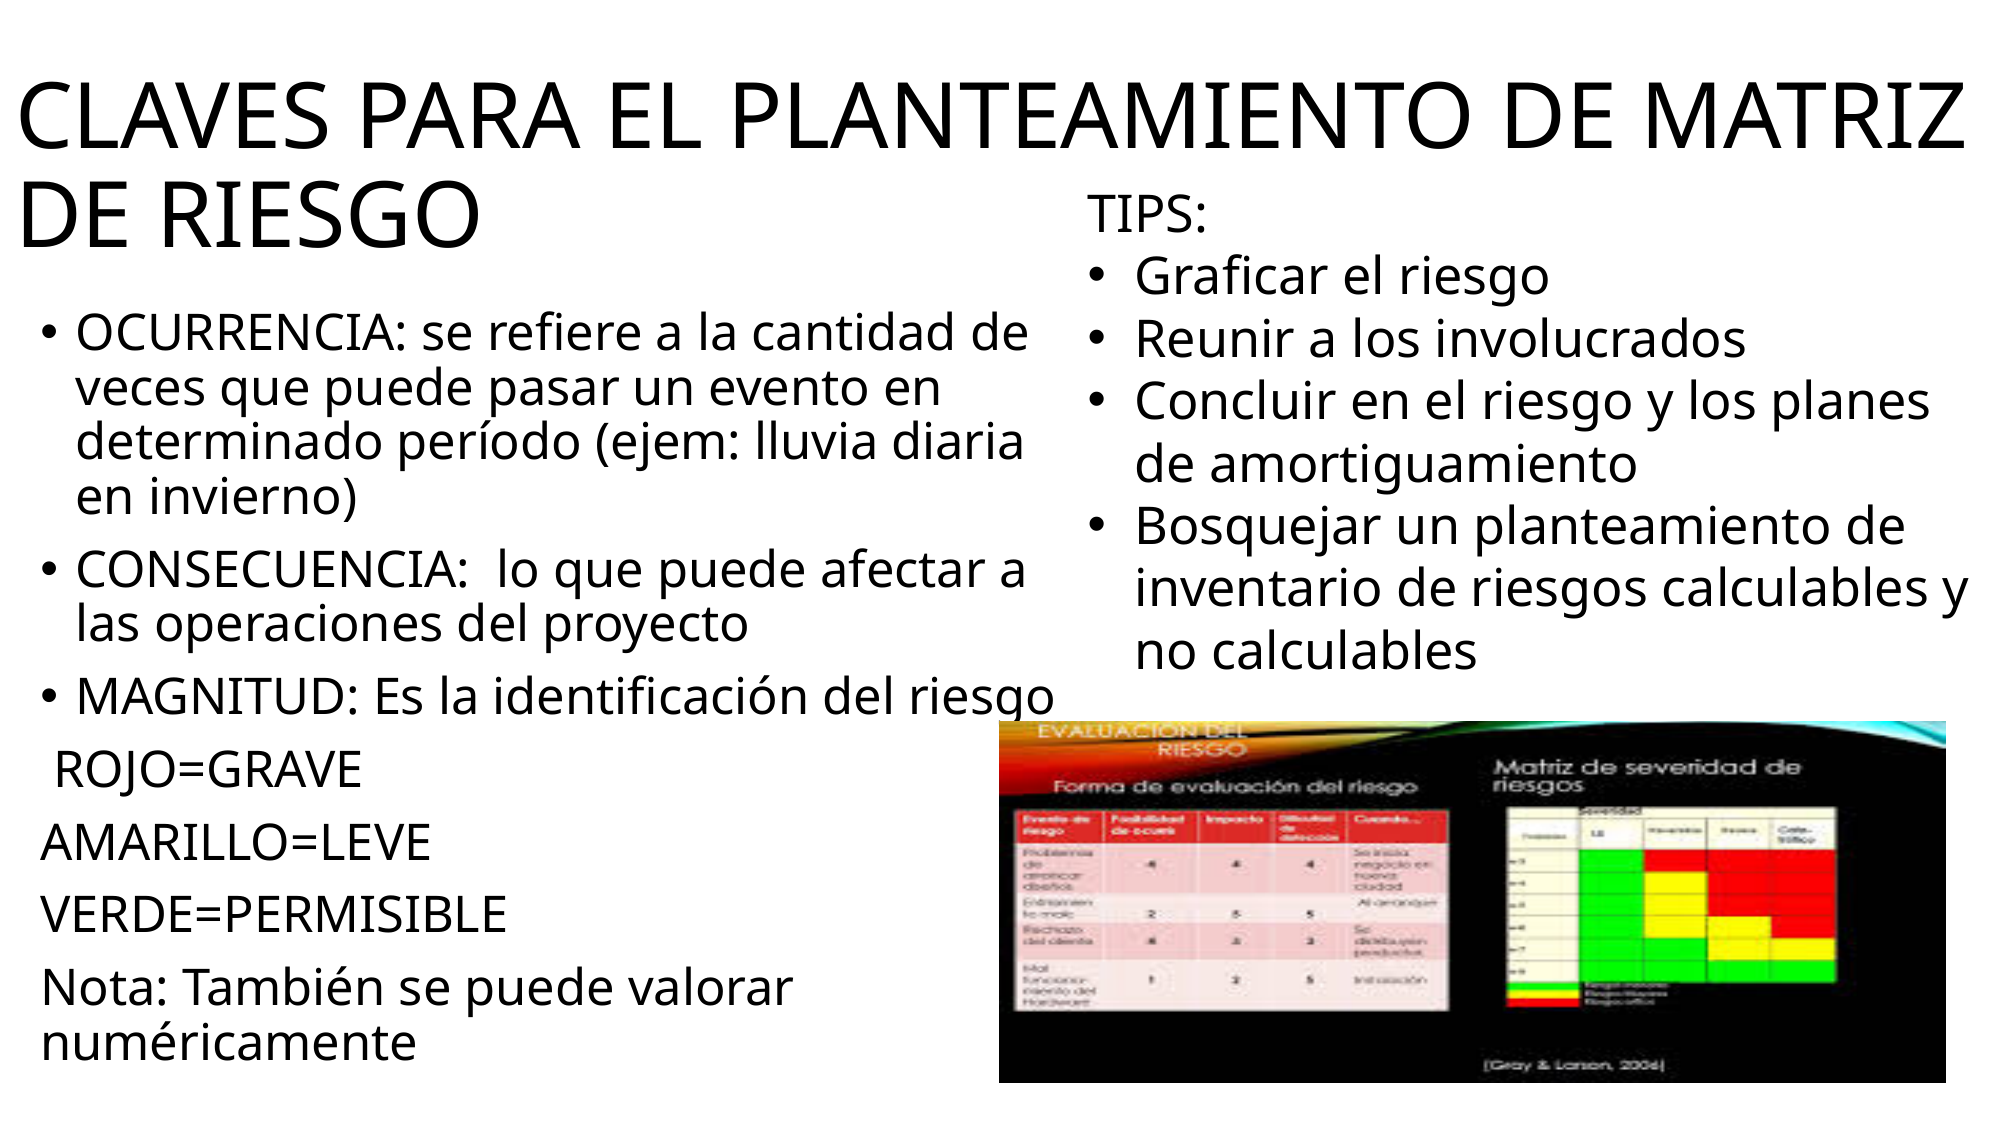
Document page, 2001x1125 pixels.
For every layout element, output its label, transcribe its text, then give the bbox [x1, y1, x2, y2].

picture [999, 721, 1946, 1083]
text_box TIPS: Graficar el riesgo Reunir a los involucrados Concluir en el riesgo y los planes de amortiguamiento Bosquejar un planteamiento de inventario de riesgos calculables y no calculables [1073, 172, 2000, 688]
title CLAVES PARA EL PLANTEAMIENTO DE MATRIZ DE RIESGO [0, 59, 2000, 278]
list OCURRENCIA: se refiere a la cantidad de veces que puede pasar un evento en determinado período (ejem: lluvia diaria en invierno) CONSECUENCIA: lo que puede afectar a las operaciones del proyecto MAGNITUD: Es la identificación del riesgo ROJO=GRAVE AMARILLO=LEVE VERDE=PERMISIBLE Nota: También se puede valorar numéricamente [25, 299, 1074, 1083]
